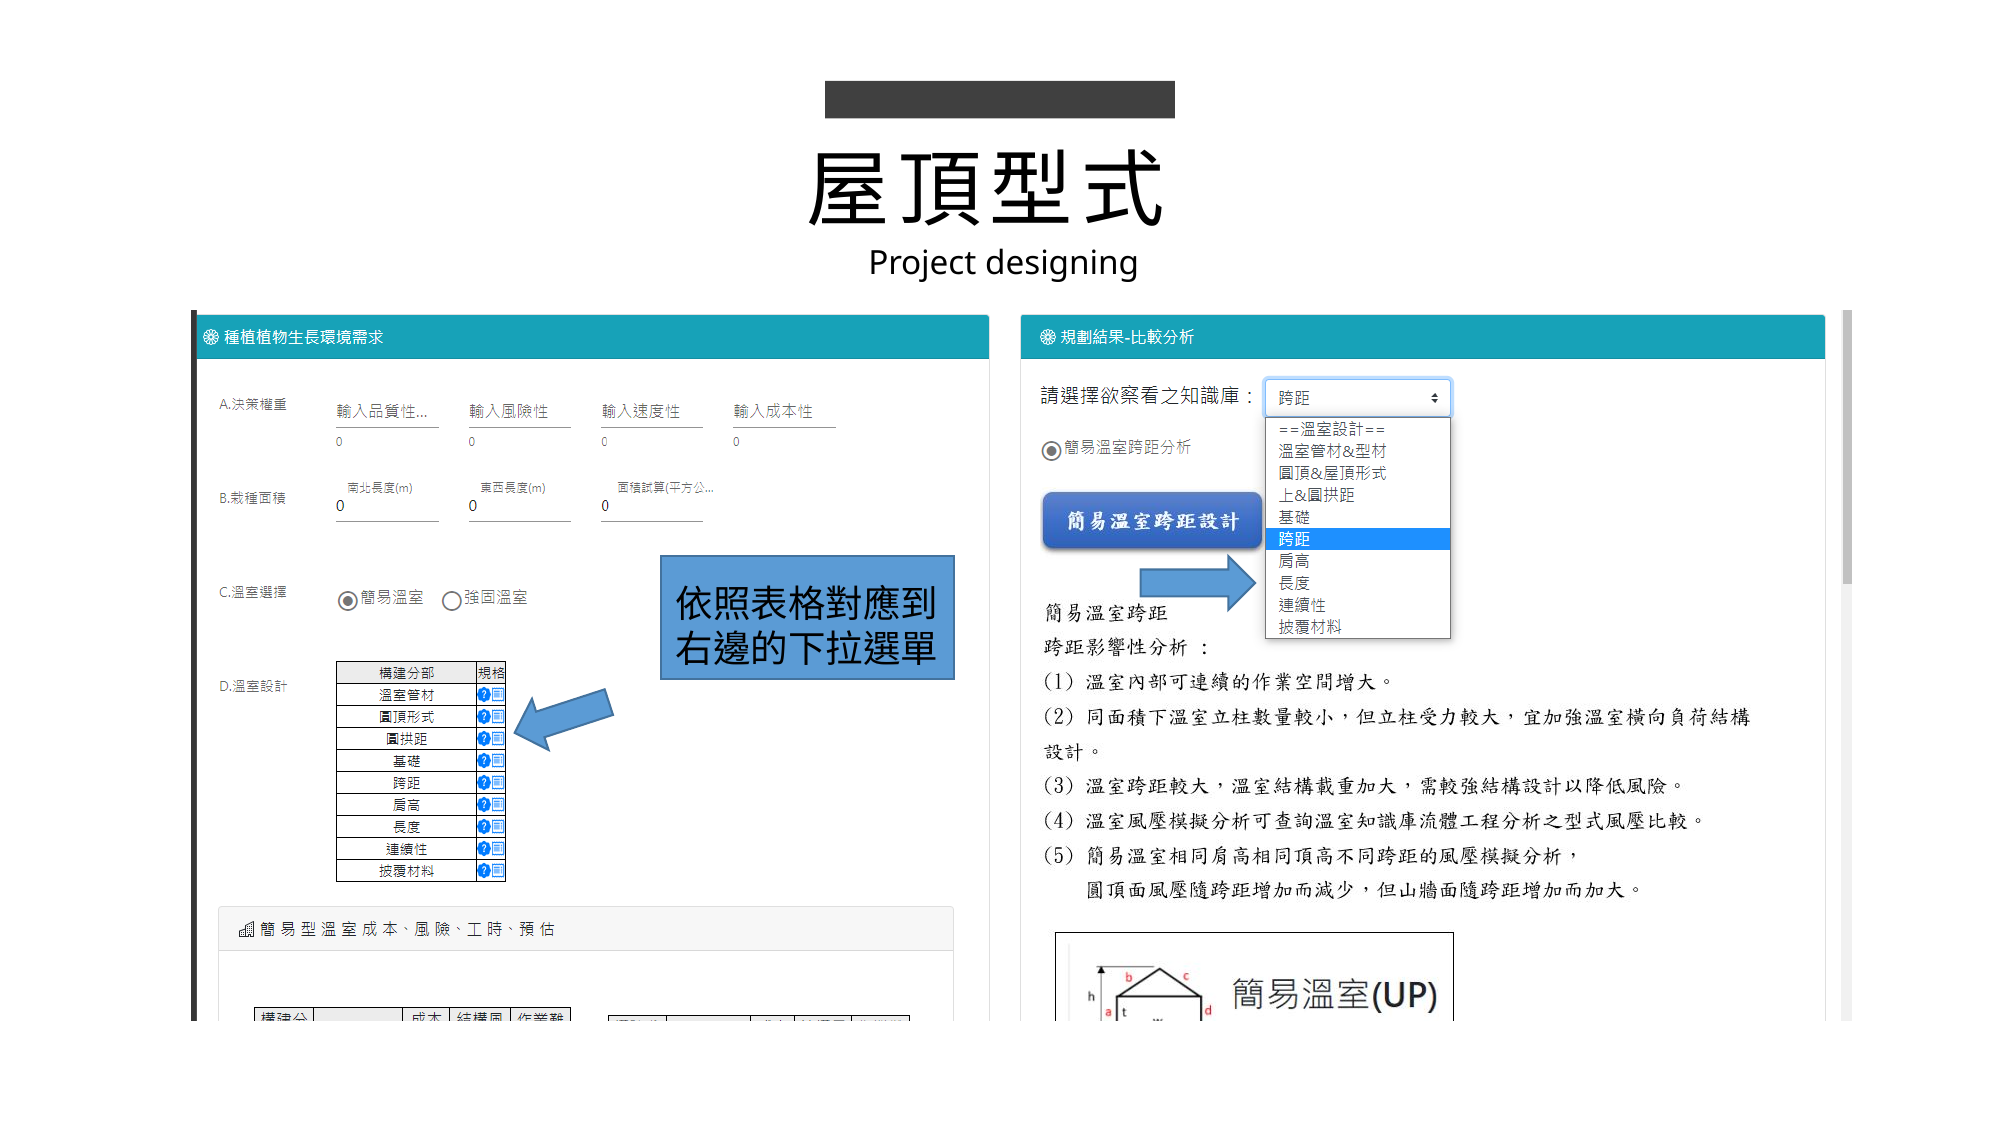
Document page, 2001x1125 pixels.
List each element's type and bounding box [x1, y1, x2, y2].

text_box [460, 129, 1548, 290]
picture [191, 310, 1852, 1021]
text_box [824, 80, 1176, 119]
